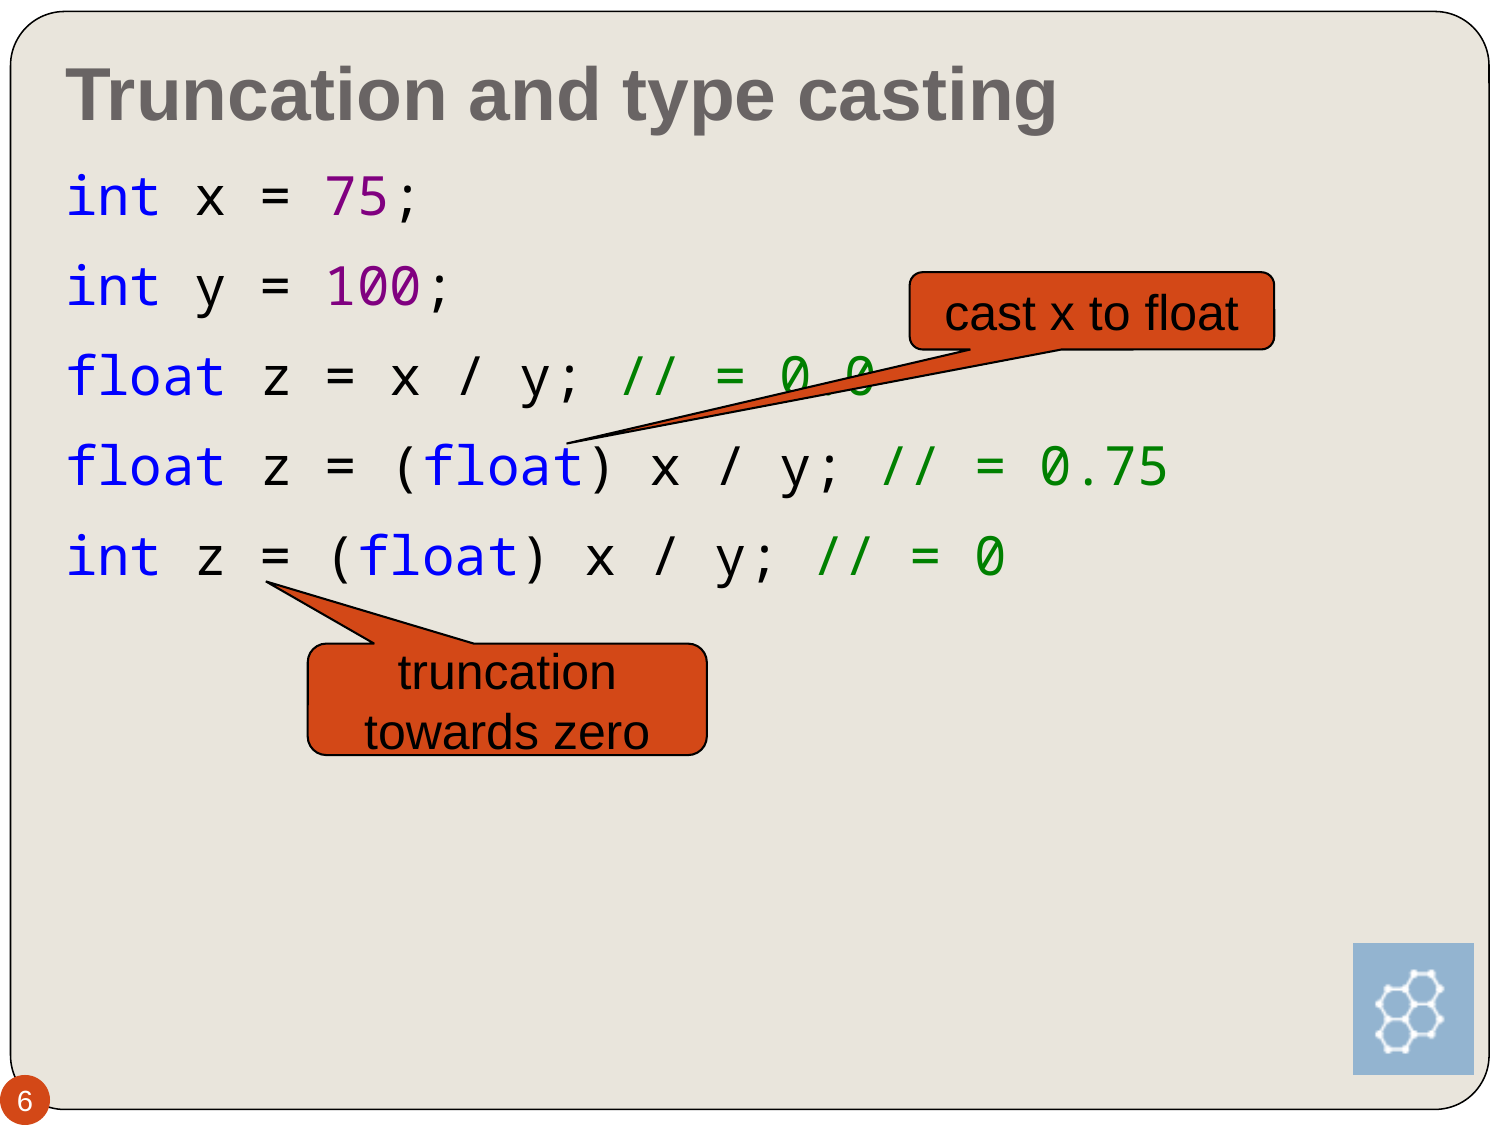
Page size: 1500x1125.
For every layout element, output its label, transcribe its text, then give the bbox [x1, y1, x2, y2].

title Truncation and type casting [50, 45, 1450, 150]
text_box int x = 75; int y = 100; float z = x / y; // = 0.0 float z = (float) x / y; // = 0.75 int z = (float) x / y; // = 0 [49, 140, 1275, 644]
text_box cast x to float [566, 272, 1275, 444]
text_box truncation towards zero [265, 581, 707, 756]
slide_number 6 [0, 1074, 51, 1125]
picture [1352, 943, 1475, 1076]
